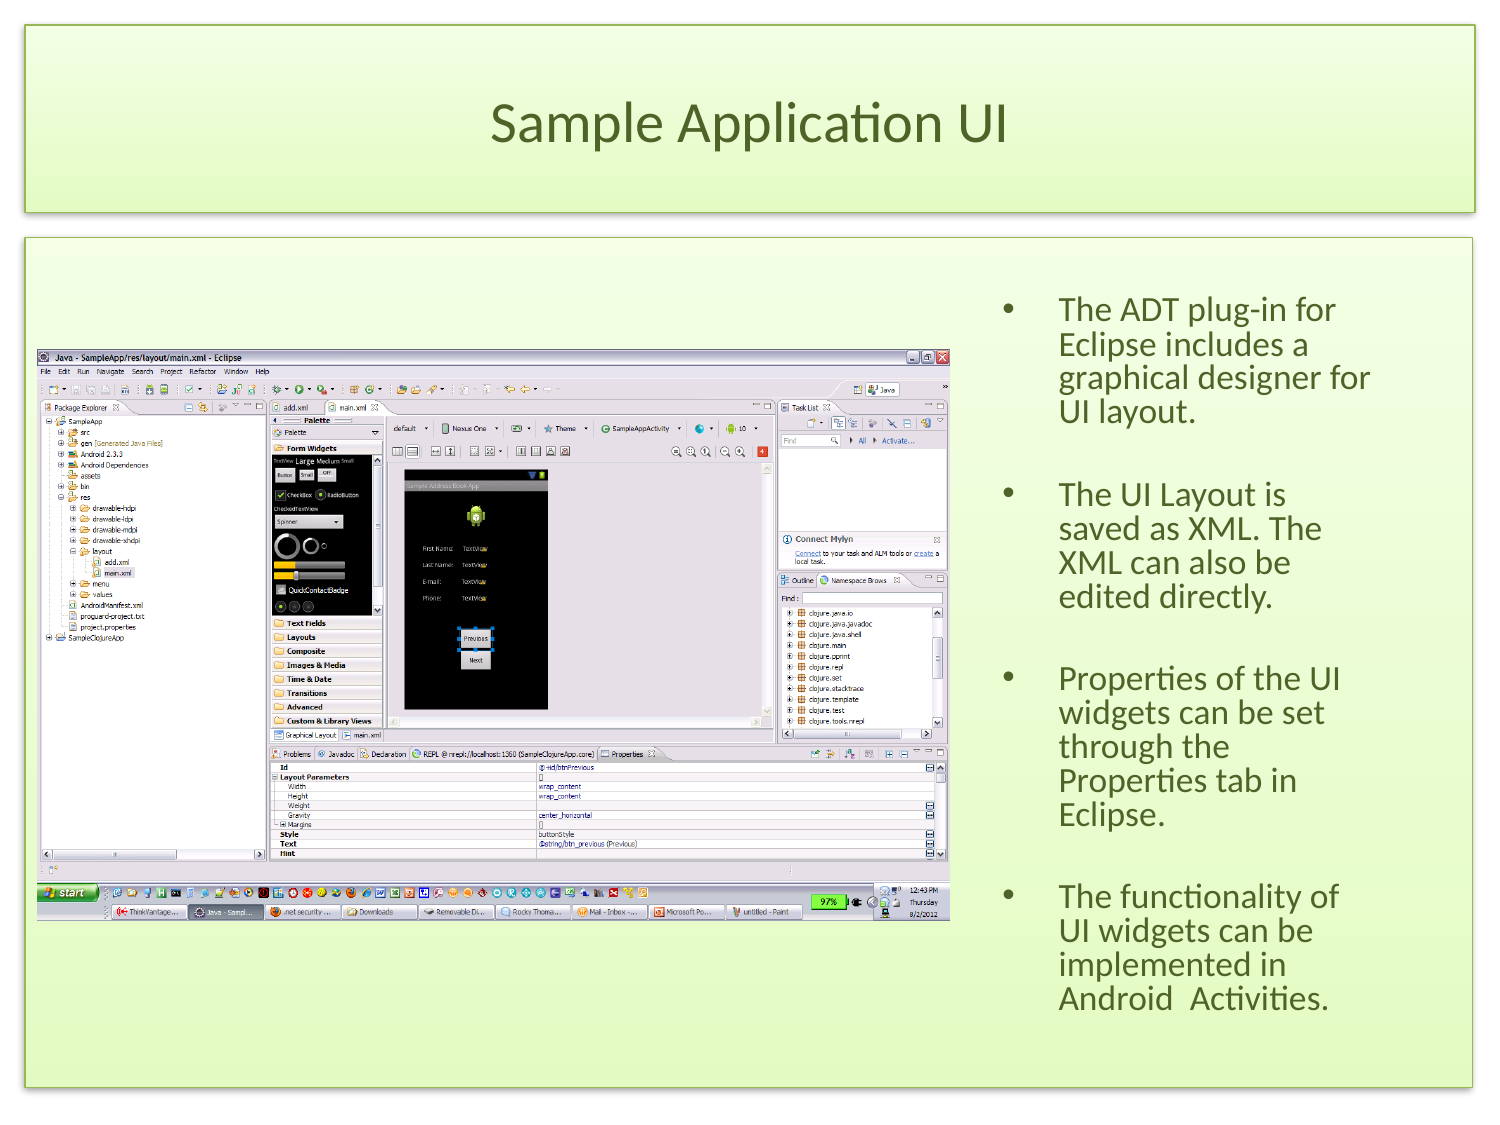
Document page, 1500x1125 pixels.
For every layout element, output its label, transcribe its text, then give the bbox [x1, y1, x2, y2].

picture [37, 349, 951, 921]
text_box [24, 237, 1473, 1088]
text_box Sample Application UI [24, 24, 1476, 213]
text_box The ADT plug-in for Eclipse includes a graphical designer for UI layout. The UI Layout is saved as XML. The XML can also be edited directly. Properties of the UI widgets can be set through the Properties tab in Eclipse. The functionality of UI widgets can be implemented in Android Activities. [987, 287, 1388, 1025]
